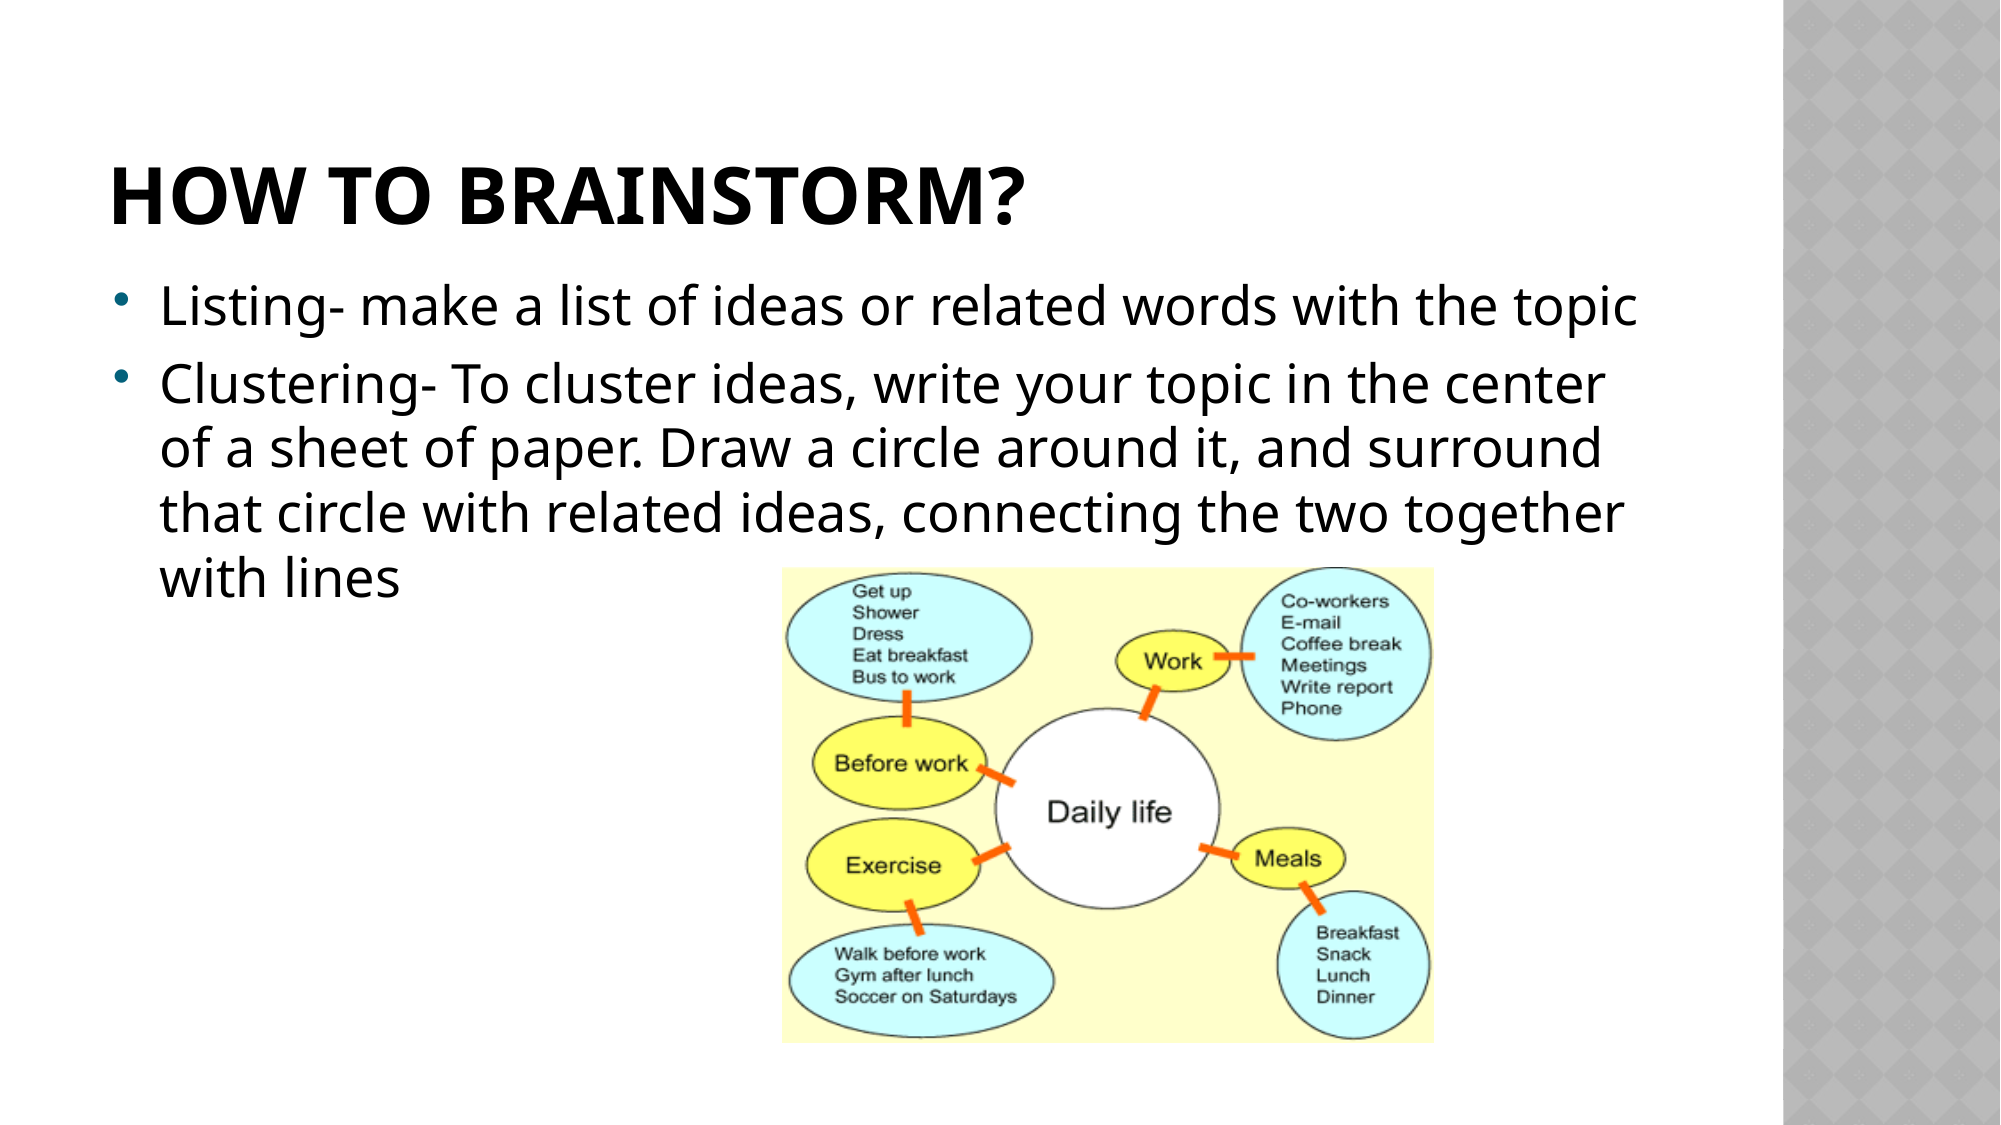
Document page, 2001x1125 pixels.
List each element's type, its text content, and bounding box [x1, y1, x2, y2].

title How to brainstorm? [99, 52, 1684, 240]
picture [781, 566, 1434, 1044]
list Listing- make a list of ideas or related words with the topic Clustering- To cluster ideas, write your topic in the center of a sheet of paper. Draw a circle around it, and surround that circle with related ideas, connecting the two together with lines [99, 264, 1684, 1082]
